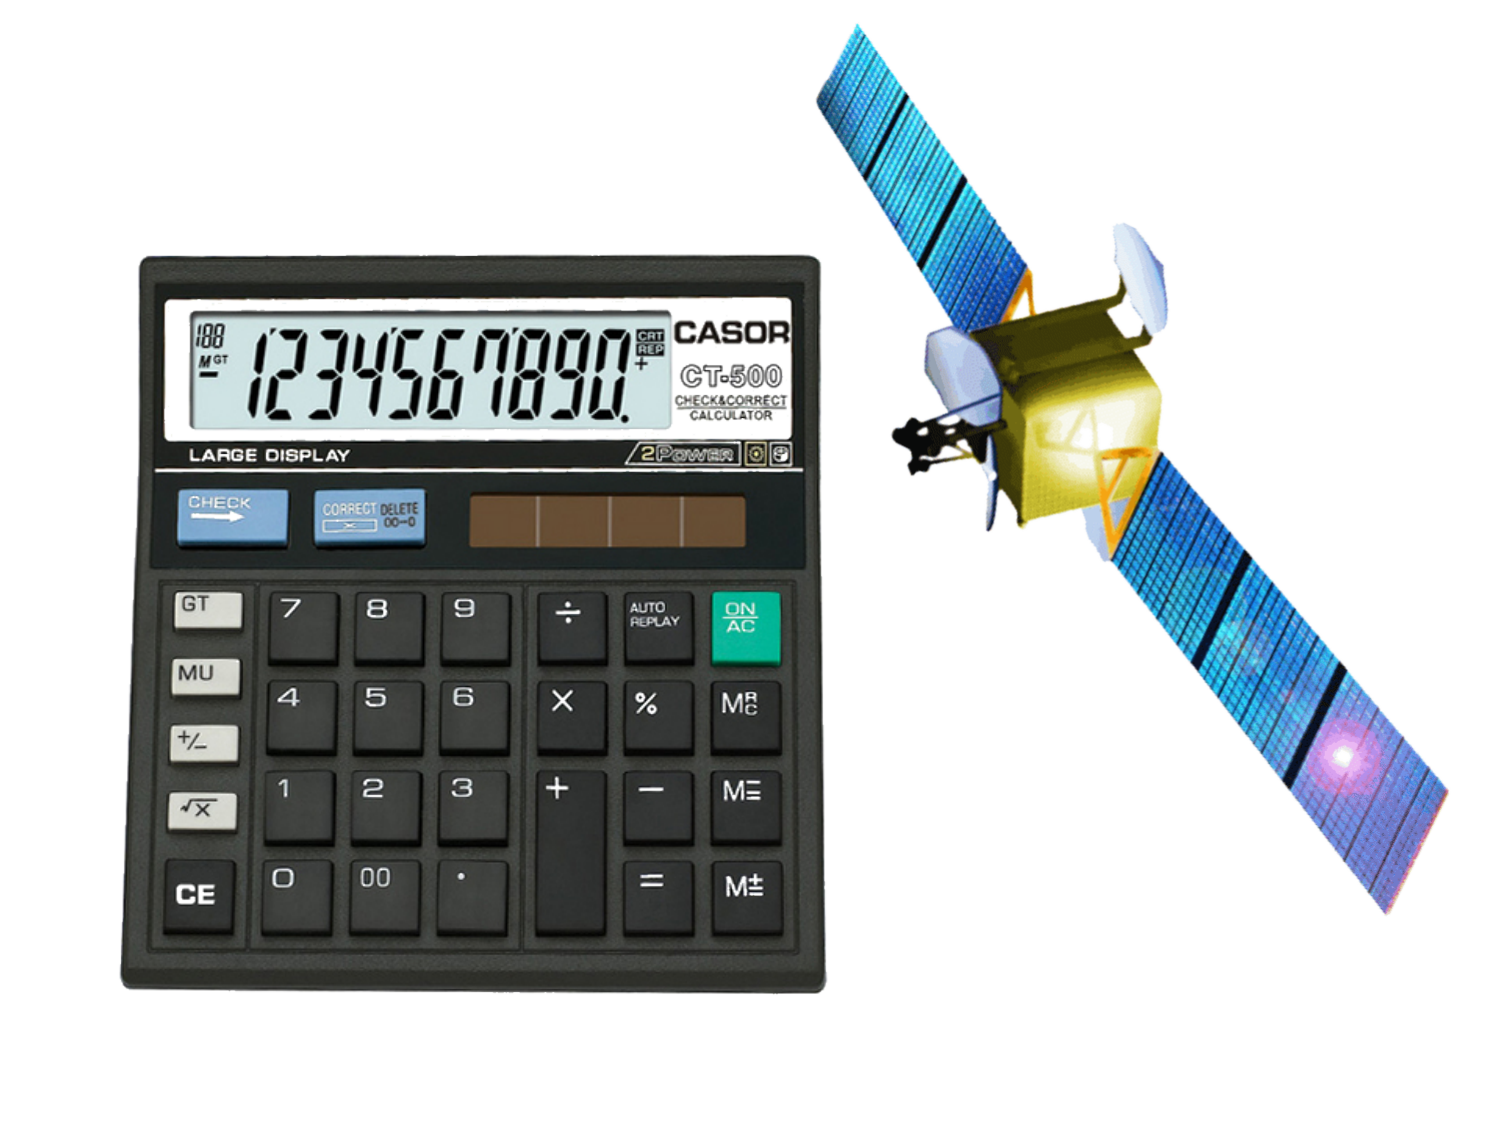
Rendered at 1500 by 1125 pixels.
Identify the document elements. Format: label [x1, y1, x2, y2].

picture [81, 1, 1500, 1016]
